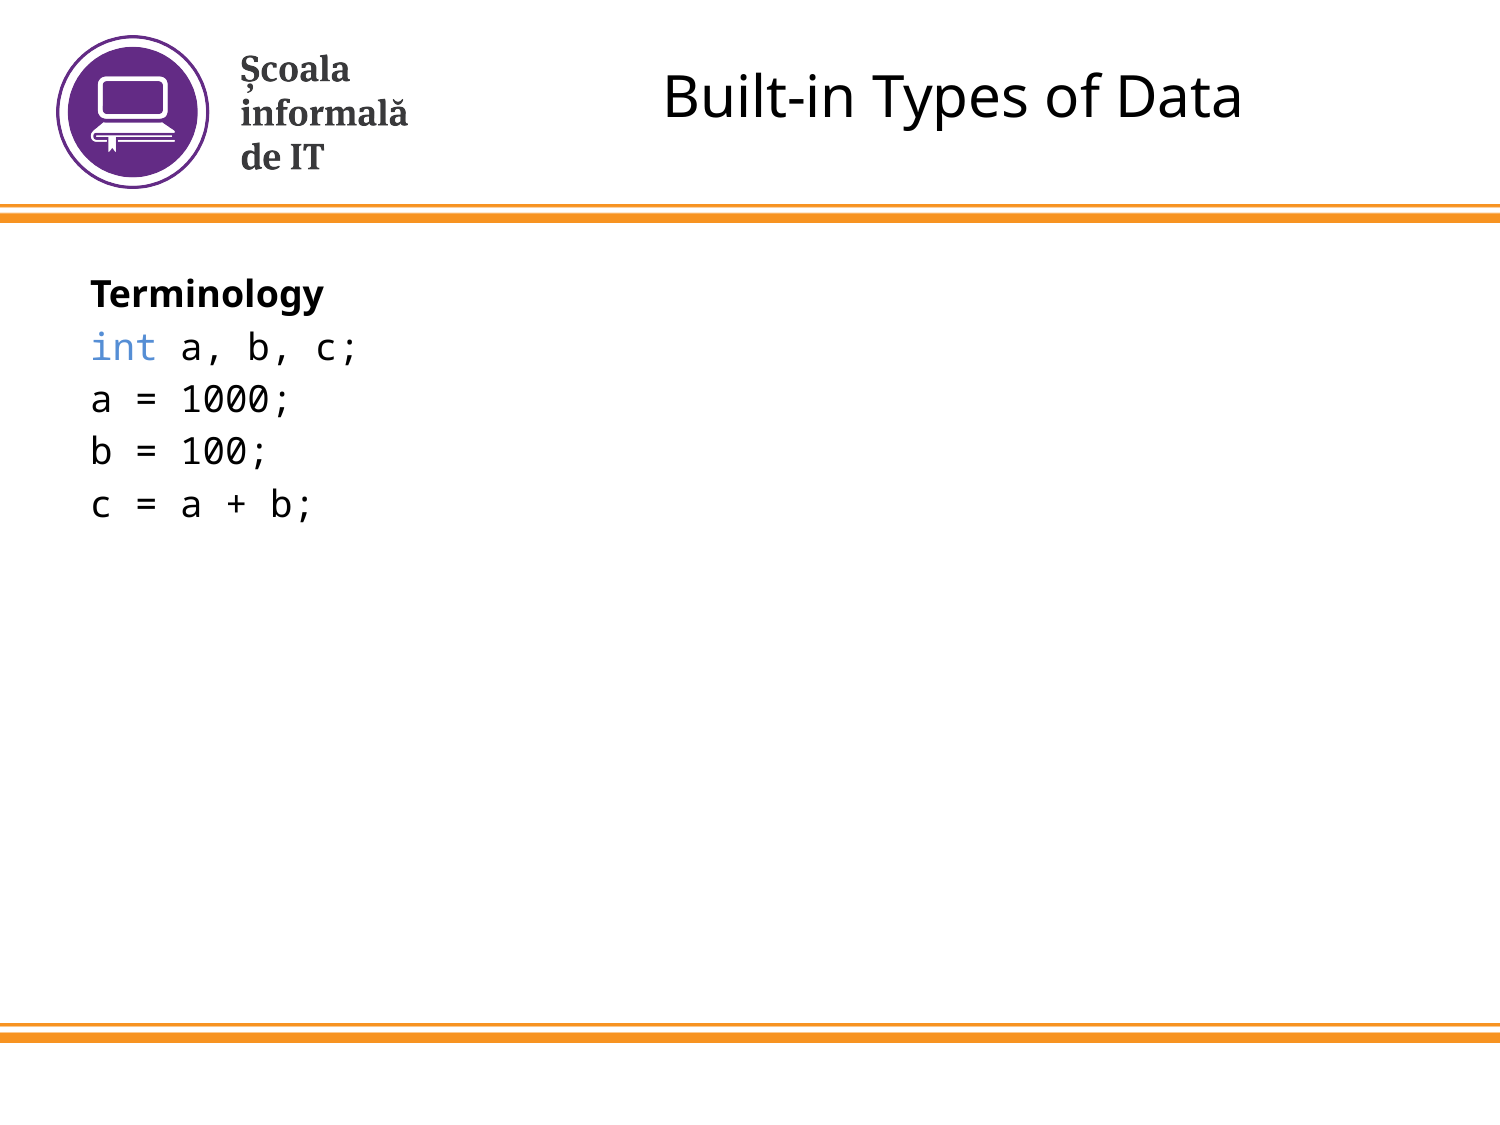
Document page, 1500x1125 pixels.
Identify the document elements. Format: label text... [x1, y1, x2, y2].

picture [0, 204, 1500, 223]
list Terminology int a, b, c; a = 1000; b = 100; c = a + b; [75, 262, 1425, 1005]
picture [0, 1023, 1500, 1043]
picture [56, 35, 408, 189]
title Built-in Types of Data [481, 45, 1425, 143]
